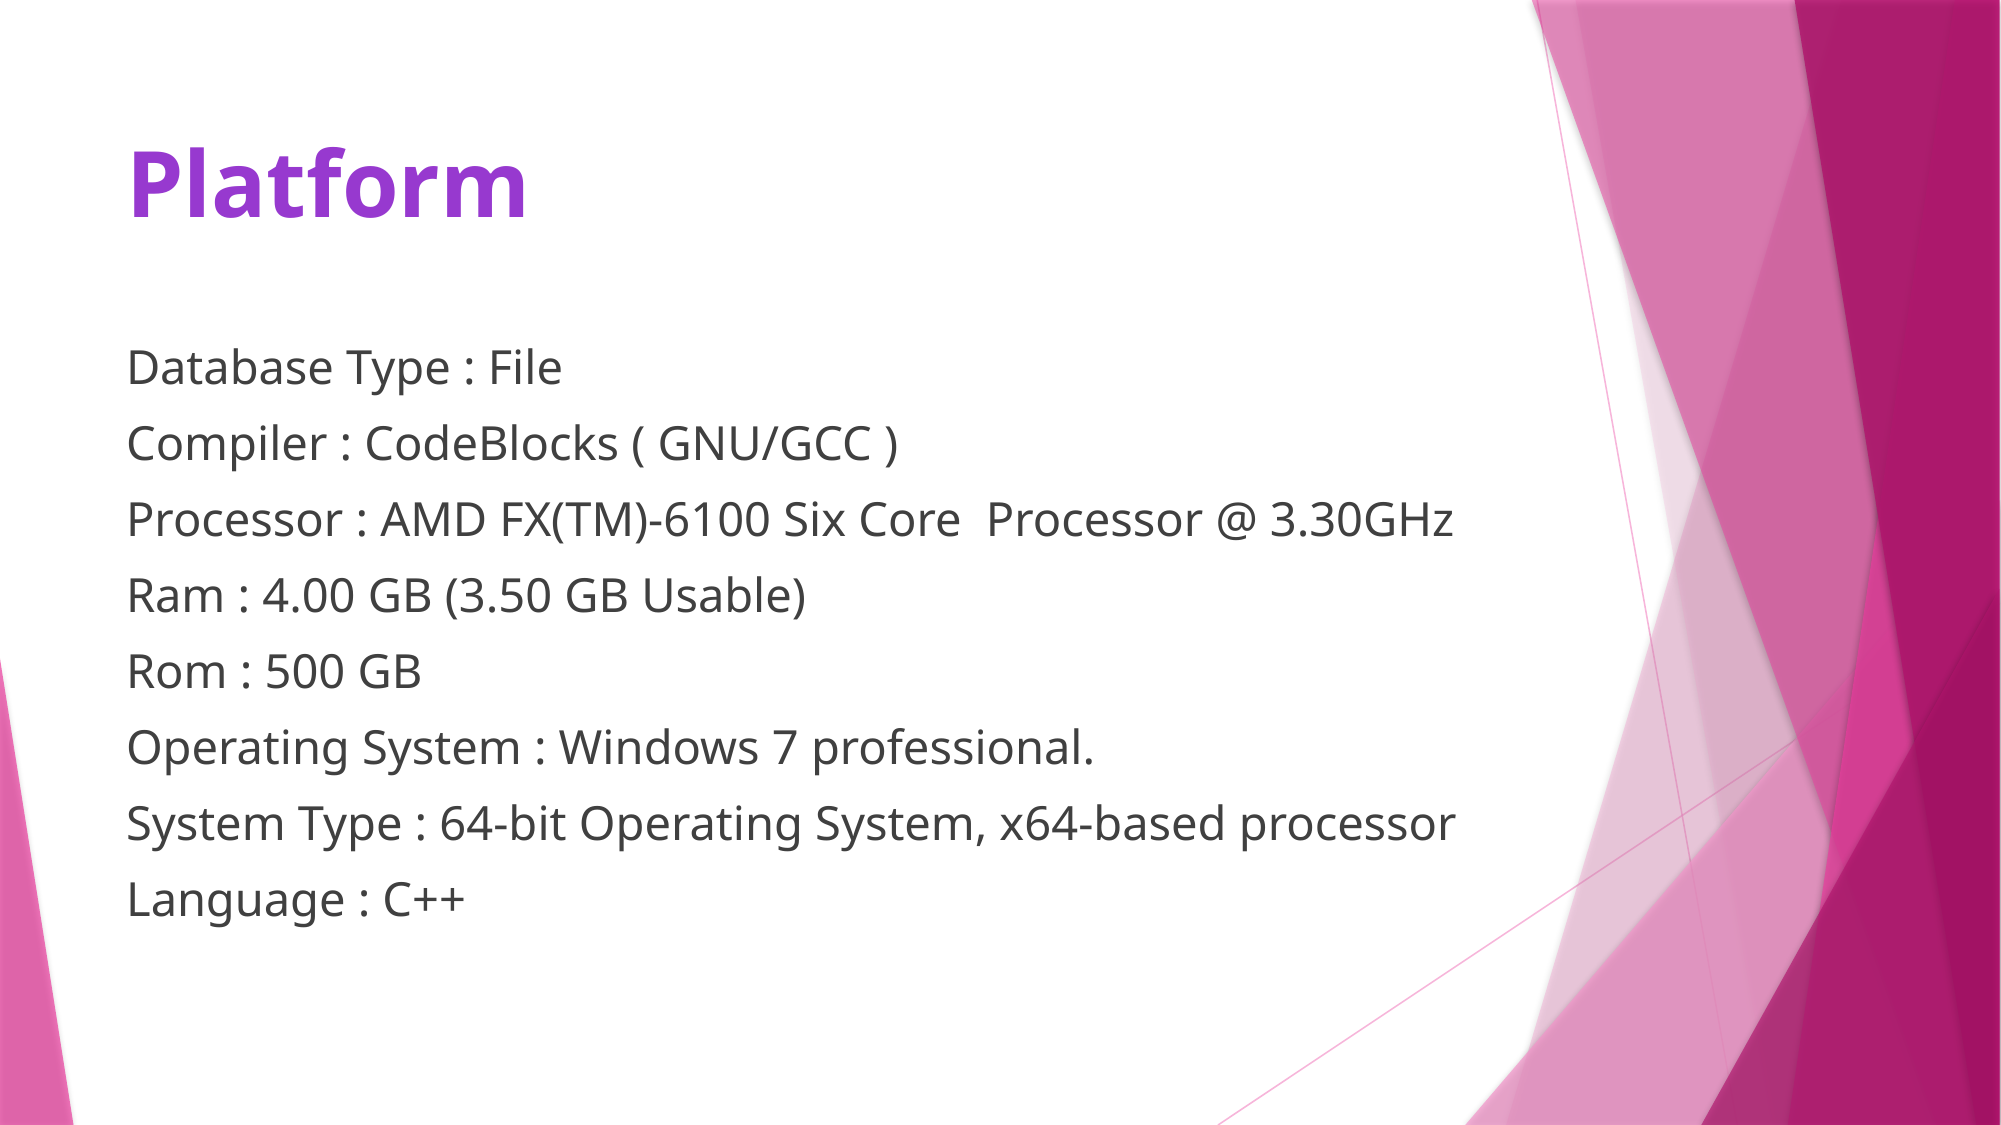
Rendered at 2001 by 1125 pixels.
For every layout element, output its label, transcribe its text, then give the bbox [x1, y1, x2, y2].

title Platform [111, 84, 1522, 244]
list Database Type : File Compiler : CodeBlocks ( GNU/GCC ) Processor : AMD FX(TM)-6100 Six Core Processor @ 3.30GHz Ram : 4.00 GB (3.50 GB Usable) Rom : 500 GB Operating System : Windows 7 professional. System Type : 64-bit Operating System, x64-based processor Language : C++ [111, 330, 1522, 1011]
